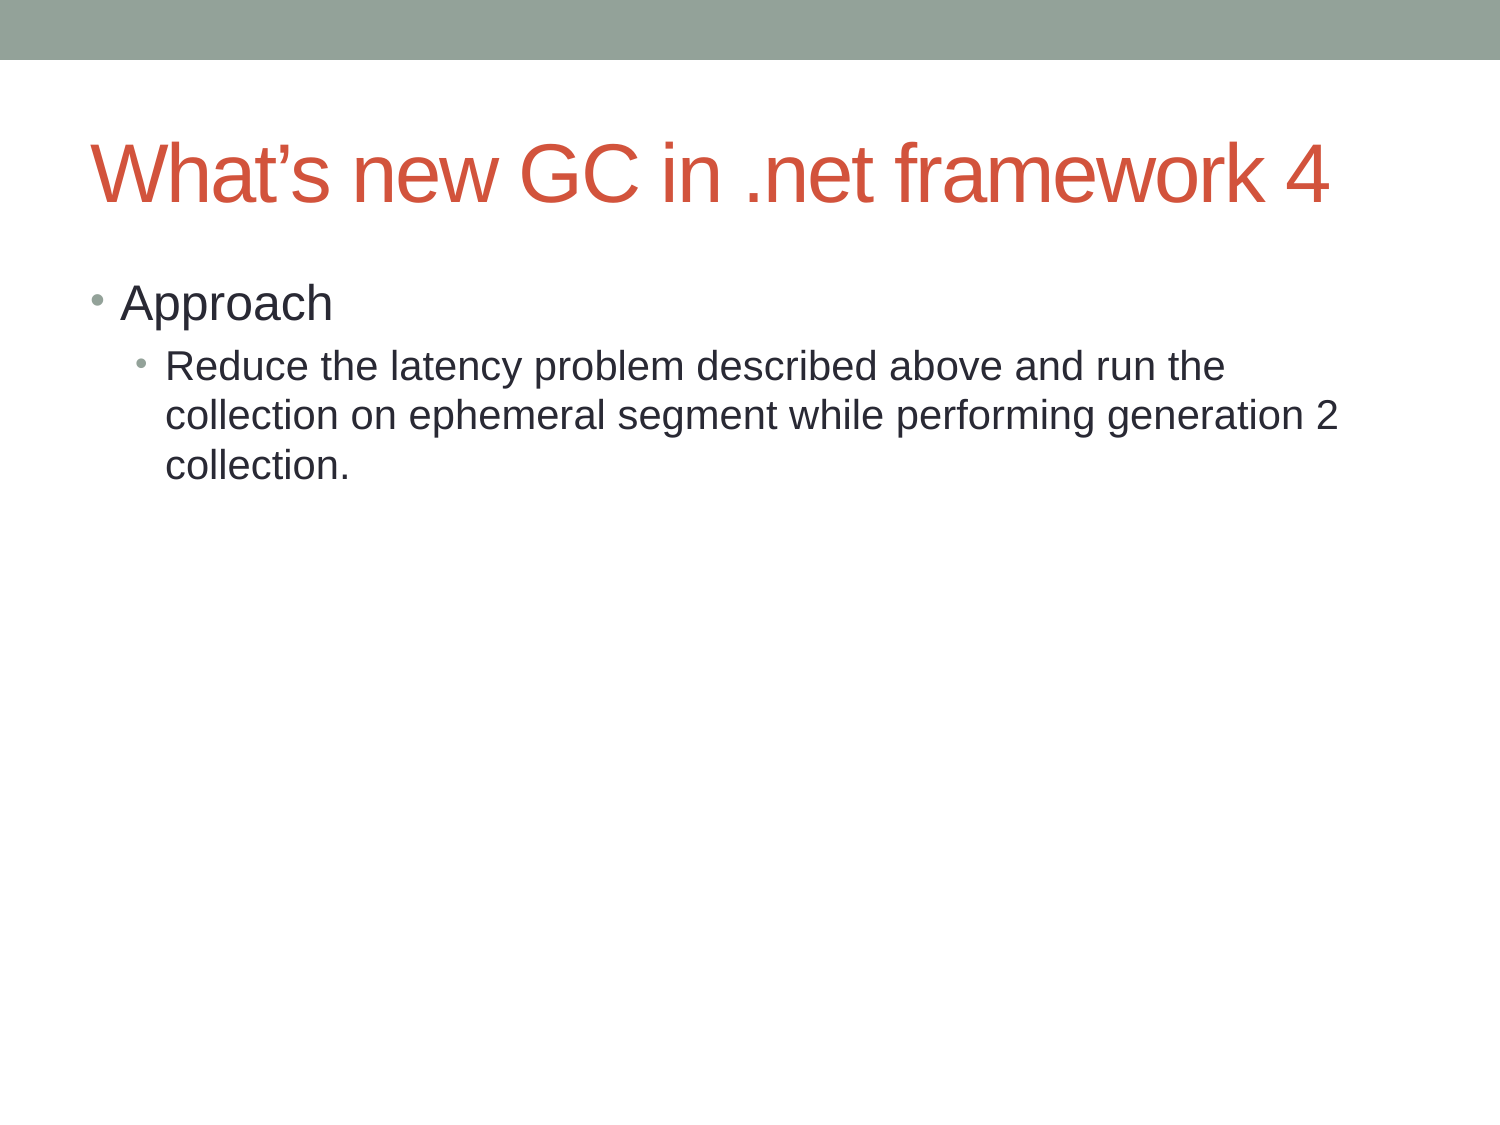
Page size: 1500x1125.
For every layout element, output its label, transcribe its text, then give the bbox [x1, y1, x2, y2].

title What’s new GC in .net framework 4 [75, 87, 1425, 250]
list Approach Reduce the latency problem described above and run the collection on ephemeral segment while performing generation 2 collection. [75, 262, 1425, 1063]
